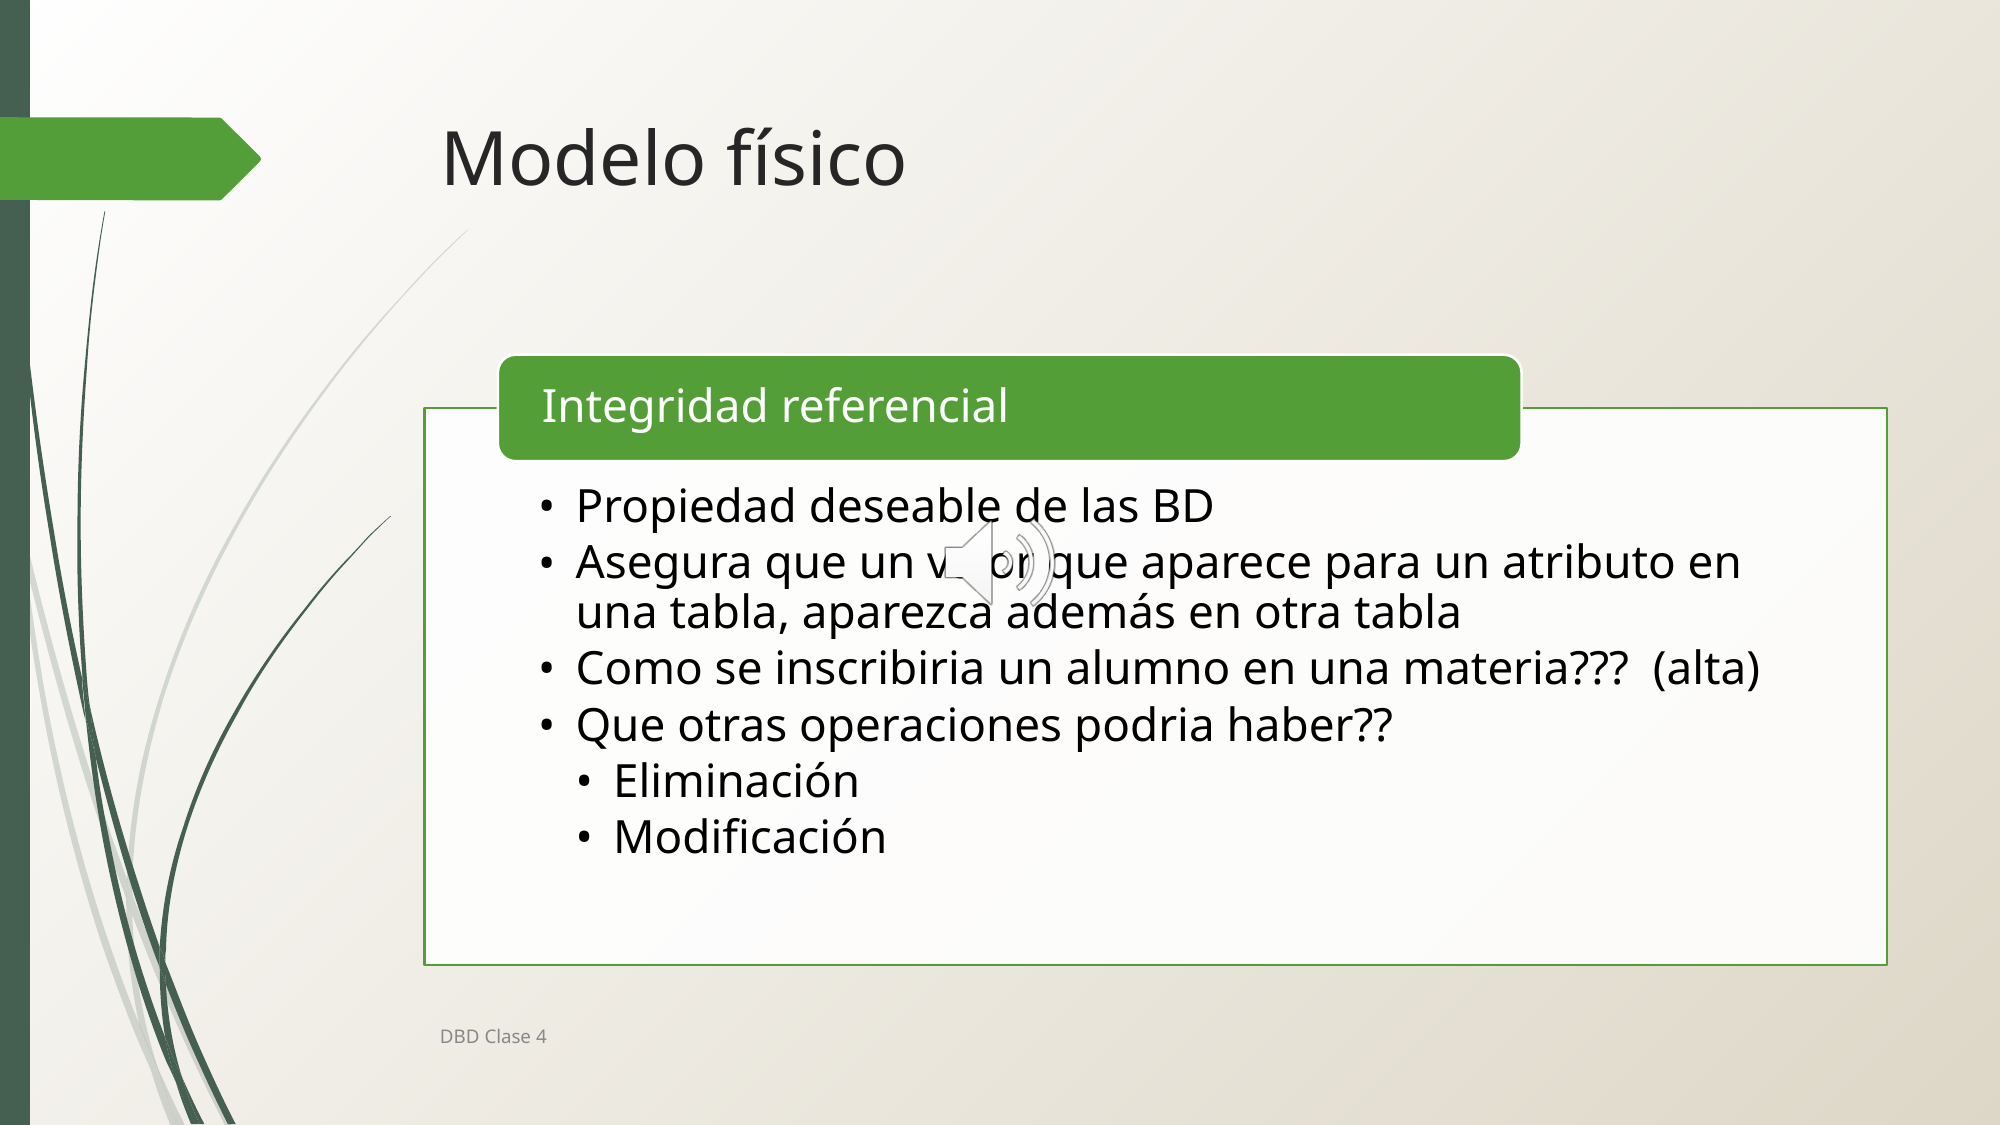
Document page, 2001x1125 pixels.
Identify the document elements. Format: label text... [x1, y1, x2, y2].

picture [932, 495, 1067, 630]
footer DBD Clase 4 [424, 1006, 1675, 1067]
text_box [424, 354, 1888, 966]
title Modelo físico [425, 102, 1888, 313]
